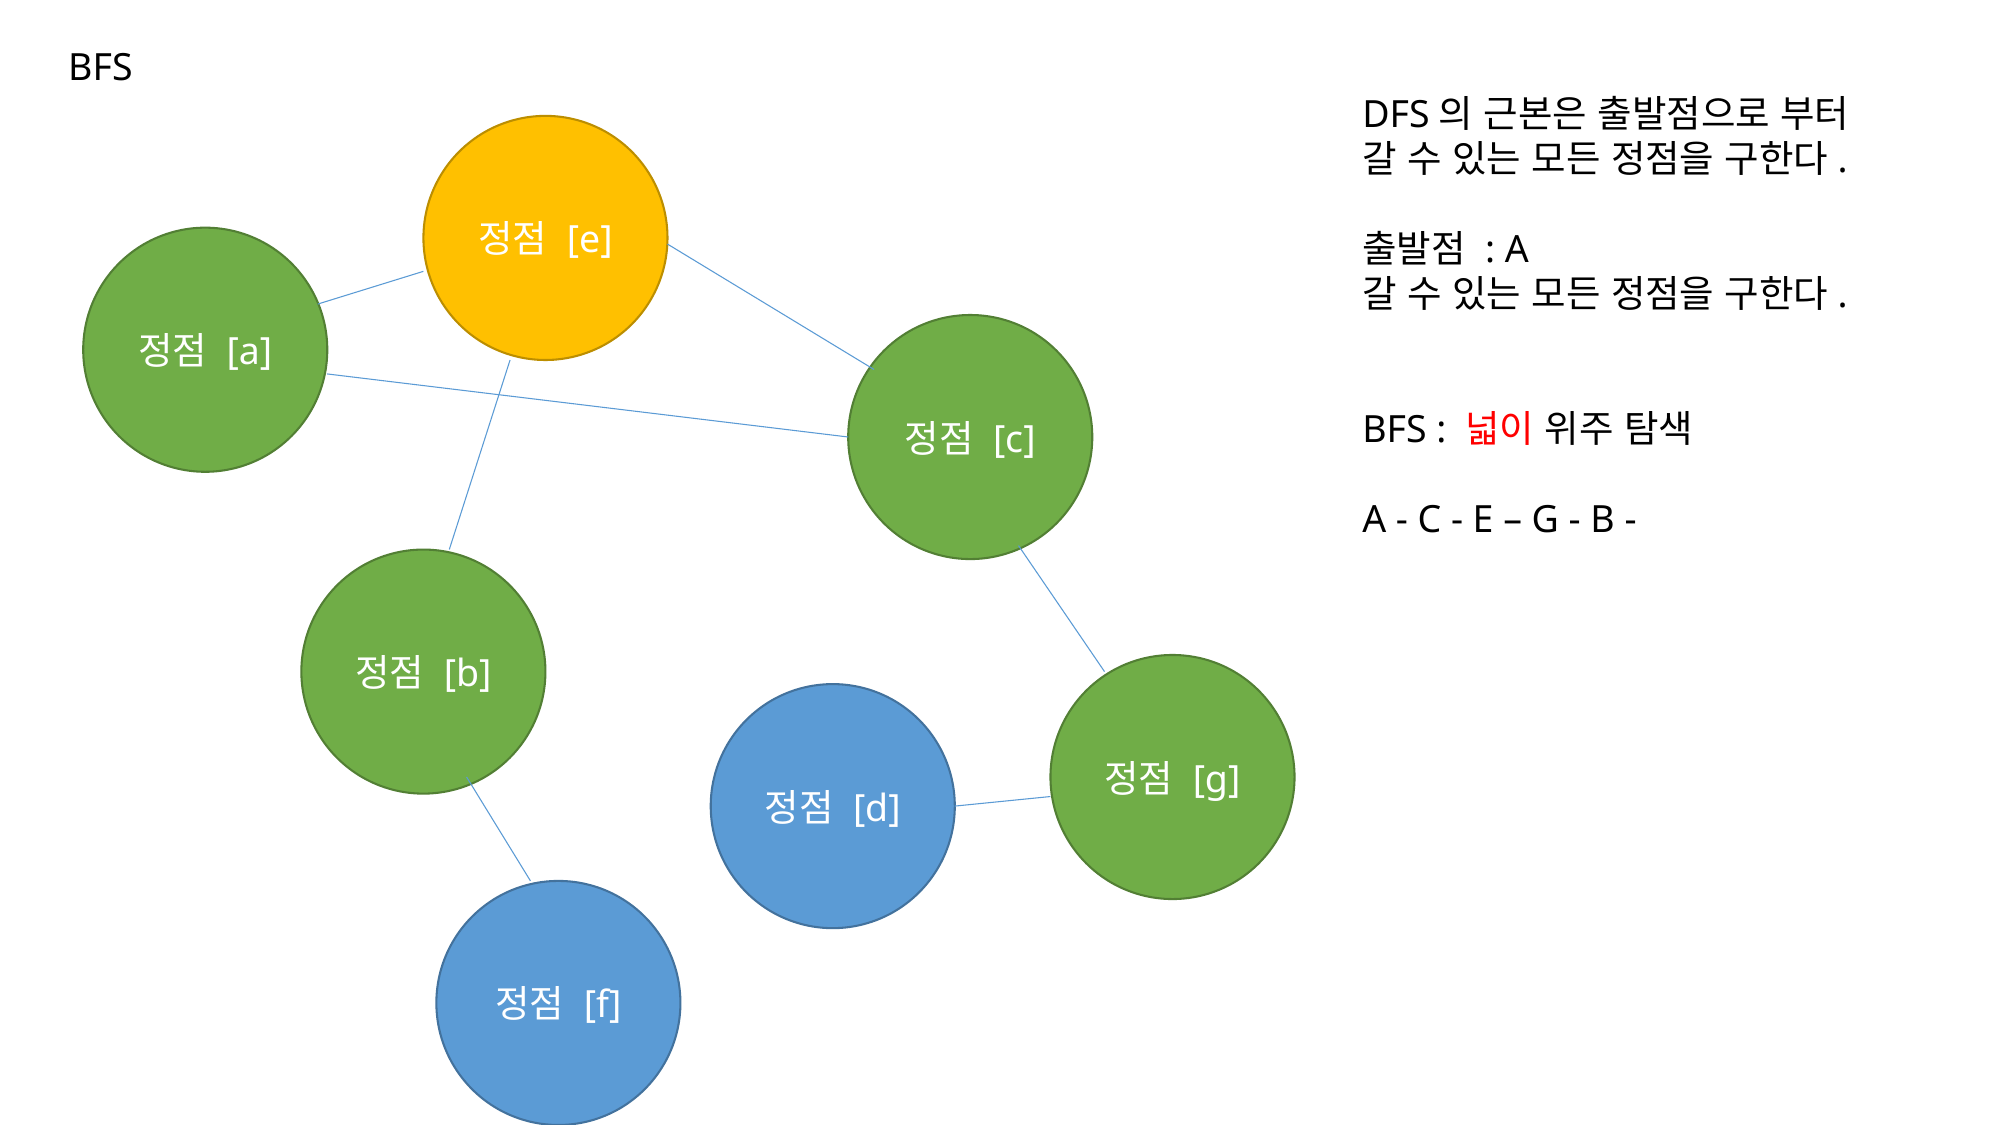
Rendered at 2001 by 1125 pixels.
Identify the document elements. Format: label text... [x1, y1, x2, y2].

text_box 정점 [b] [300, 548, 547, 795]
text_box 정점 [f] [435, 879, 682, 1125]
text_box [1018, 545, 1105, 672]
text_box 정점 [g] [1049, 653, 1296, 901]
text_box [449, 359, 511, 373]
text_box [667, 243, 874, 370]
text_box 정점 [e] [422, 114, 669, 362]
text_box 정점 [c] [847, 313, 1094, 561]
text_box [317, 271, 424, 304]
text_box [449, 437, 511, 550]
text_box DFS의 근본은 출발점으로 부터 갈 수 있는 모든 정점을 구한다. 출발점 : A 갈 수 있는 모든 정점을 구한다. BFS : 넓이 위주 탐색 A - C - E – G - B - [1347, 82, 1865, 548]
text_box 정점 [d] [709, 683, 956, 930]
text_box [327, 373, 849, 437]
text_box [466, 777, 531, 881]
text_box 정점 [a] [82, 226, 329, 473]
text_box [954, 796, 1051, 807]
text_box BFS [53, 35, 148, 96]
